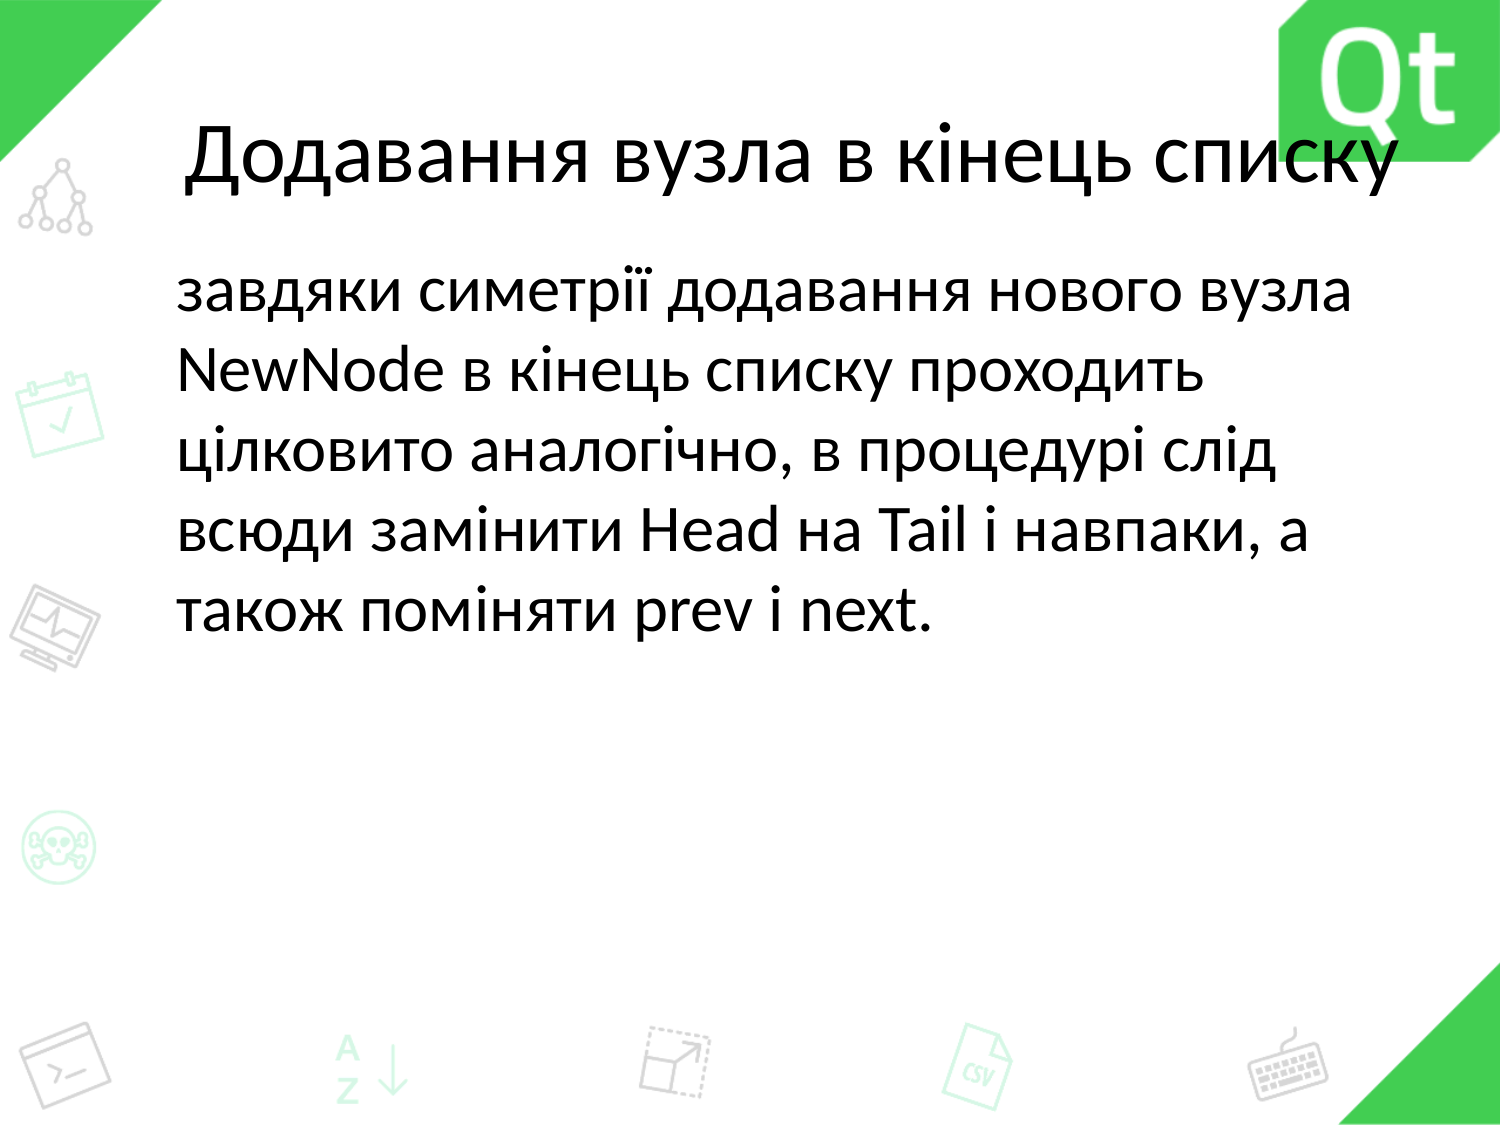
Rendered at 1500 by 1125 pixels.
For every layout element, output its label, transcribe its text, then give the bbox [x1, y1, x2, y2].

list завдяки симетрії додавання нового вузла NewNode в кінець списку проходить цілковито аналогічно, в процедурі слід всюди замінити Head на Tail і навпаки, а також поміняти prev і next. [161, 237, 1425, 985]
title Додавання вузла в кінець списку [161, 75, 1425, 221]
picture [0, 0, 1500, 1125]
